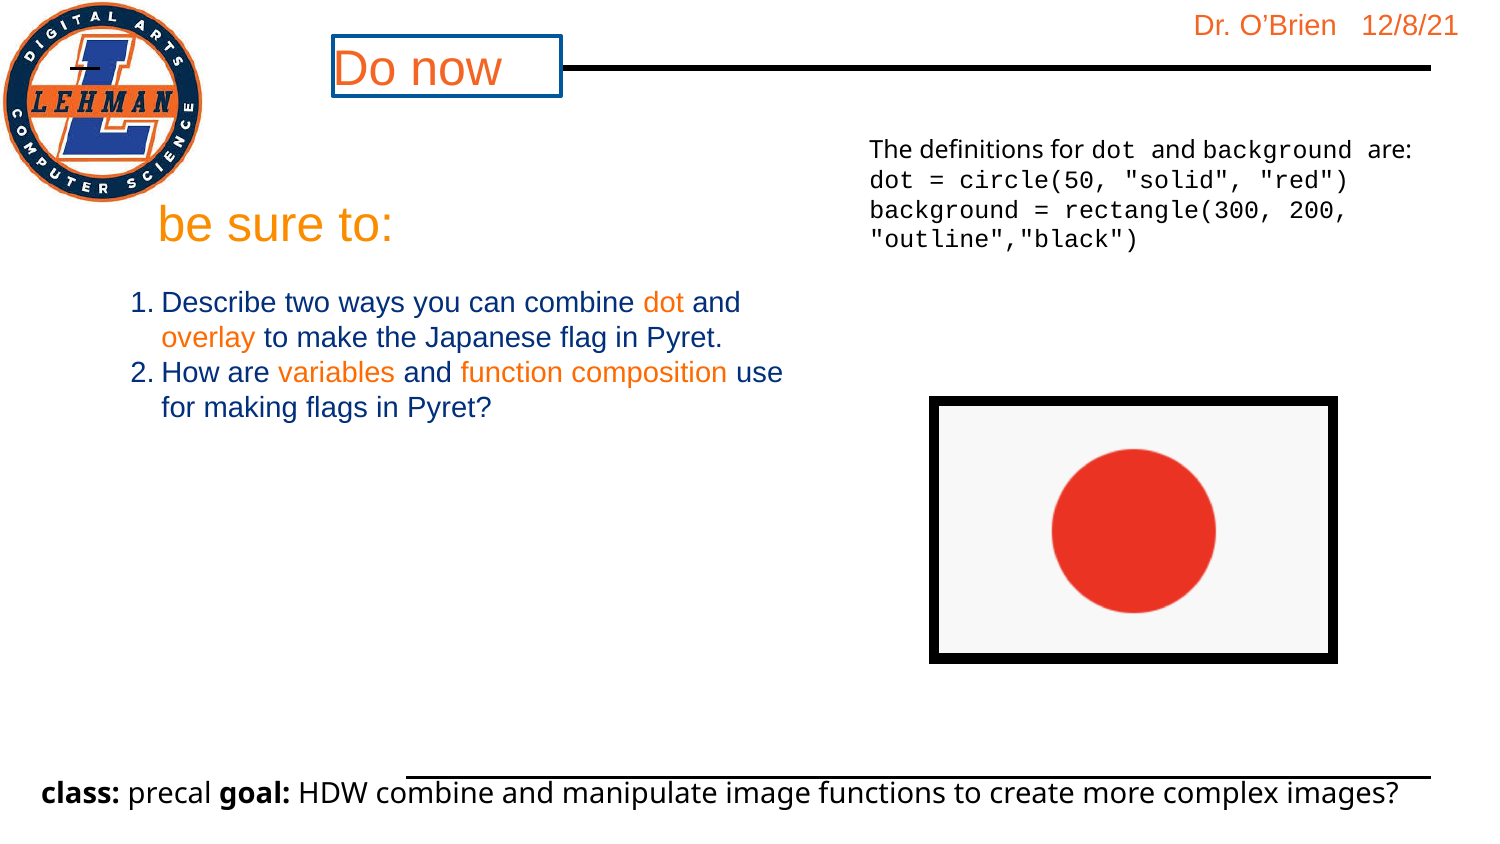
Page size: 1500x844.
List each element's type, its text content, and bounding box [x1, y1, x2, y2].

text_box The definitions for dot and background are: dot = circle(50, "solid", "red") background = rectangle(300, 200, "outline","black") [869, 133, 1426, 253]
text_box Describe two ways you can combine dot and overlay to make the Japanese flag in Pyret. How are variables and function composition use for making flags in Pyret? [130, 283, 801, 424]
text_box be sure to: [157, 191, 409, 252]
picture [938, 406, 1329, 654]
text_box Do now [332, 35, 561, 96]
picture [0, 0, 204, 204]
